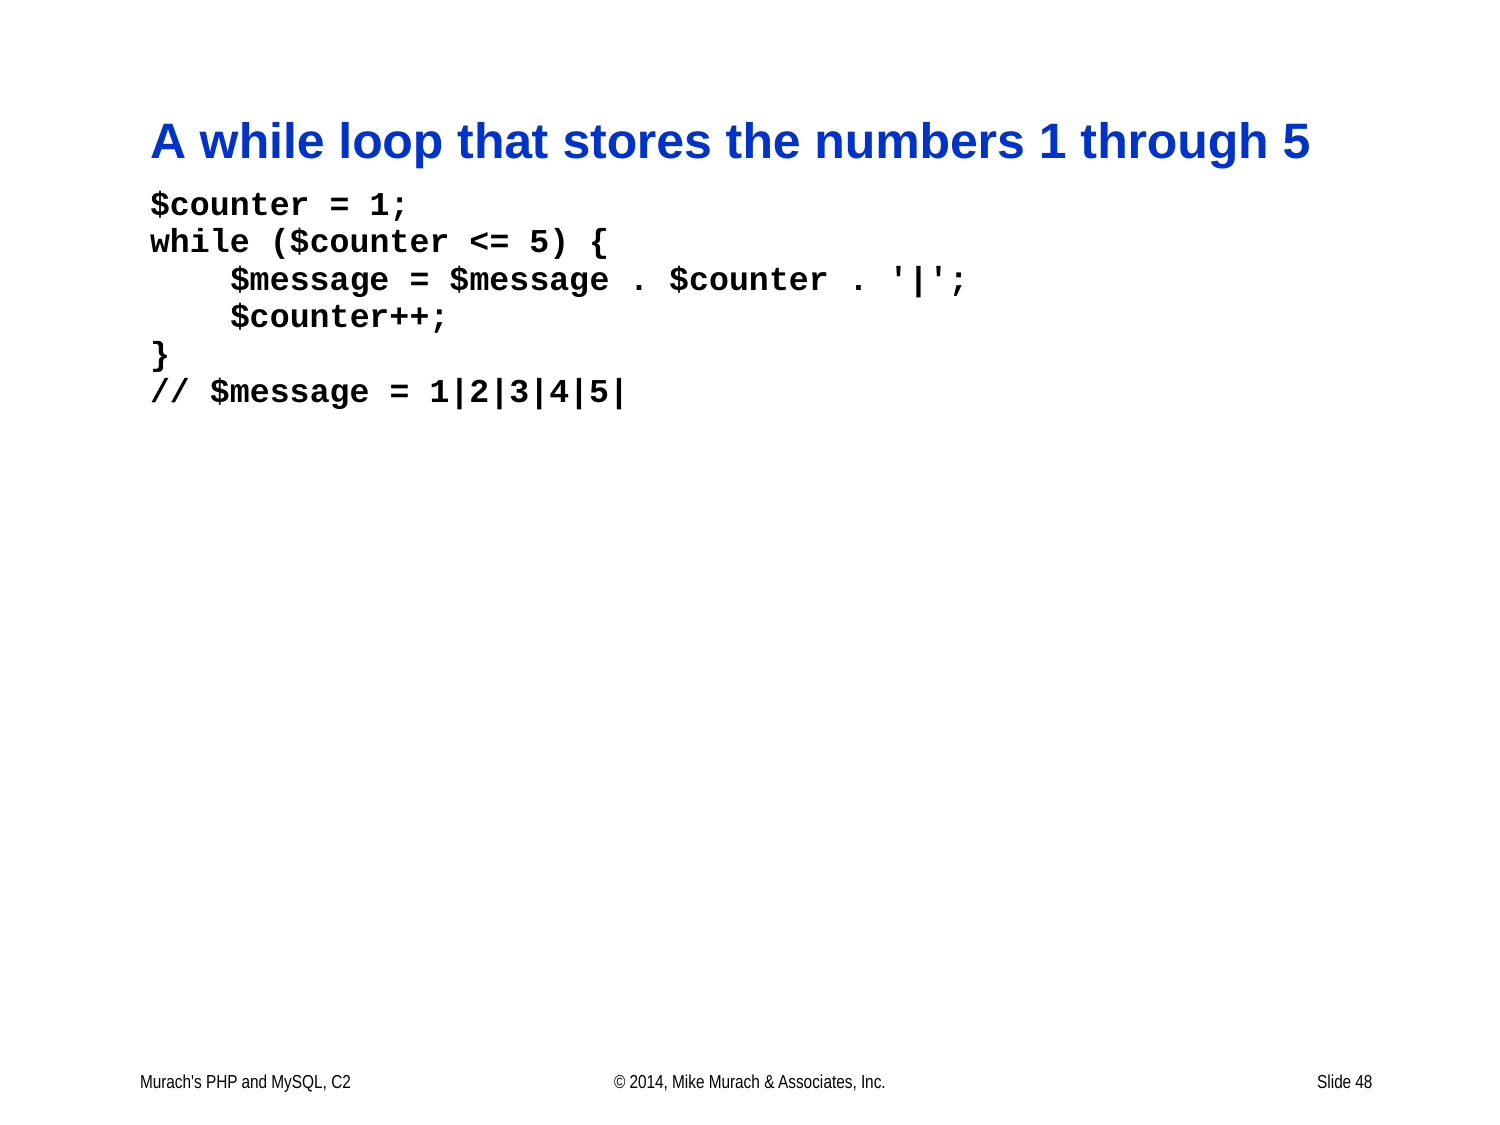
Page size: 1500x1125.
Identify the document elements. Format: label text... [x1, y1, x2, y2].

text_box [149, 112, 1337, 239]
footer © 2014, Mike Murach & Associates, Inc. [474, 1025, 1025, 1100]
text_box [149, 187, 1348, 510]
slide_number Murach's PHP and MySQL, C2 [125, 1025, 450, 1100]
slide_number Slide 48 [1074, 1025, 1388, 1100]
